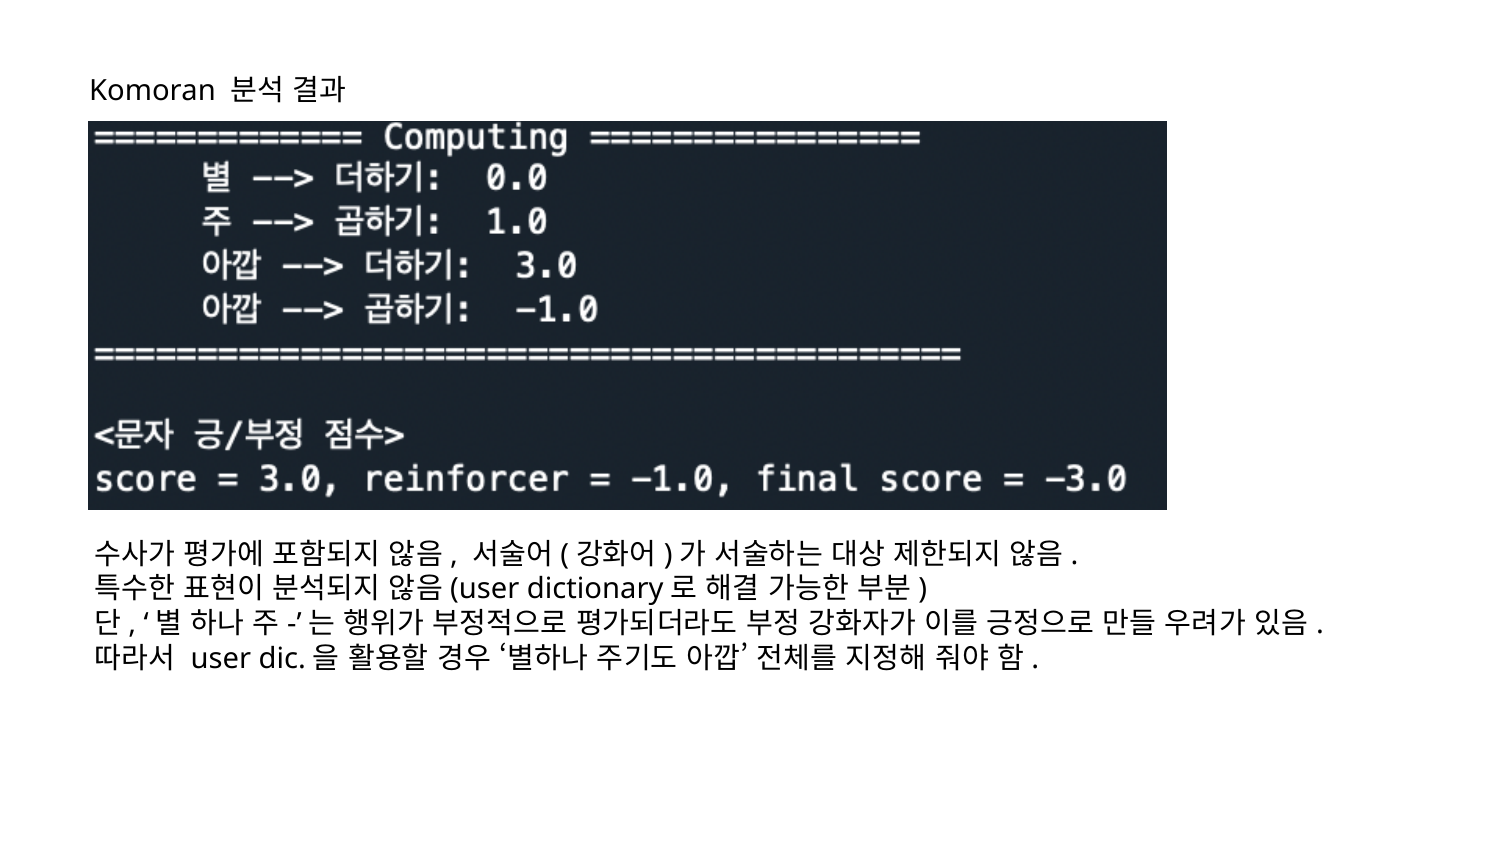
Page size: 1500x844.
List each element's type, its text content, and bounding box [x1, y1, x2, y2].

text_box Komoran 분석 결과 [74, 55, 641, 121]
picture [87, 121, 1167, 510]
text_box 수사가 평가에 포함되지 않음, 서술어(강화어)가 서술하는 대상 제한되지 않음. 특수한 표현이 분석되지 않음(user dictionary로 해결 가능한 부분) 단, ‘별 하나 주-’는 행위가 부정적으로 평가되더라도 부정 강화자가 이를 긍정으로 만들 우려가 있음. 따라서 user dic.을 활용할 경우 ‘별하나 주기도 아깝’ 전체를 지정해 줘야 함. [79, 519, 1433, 690]
